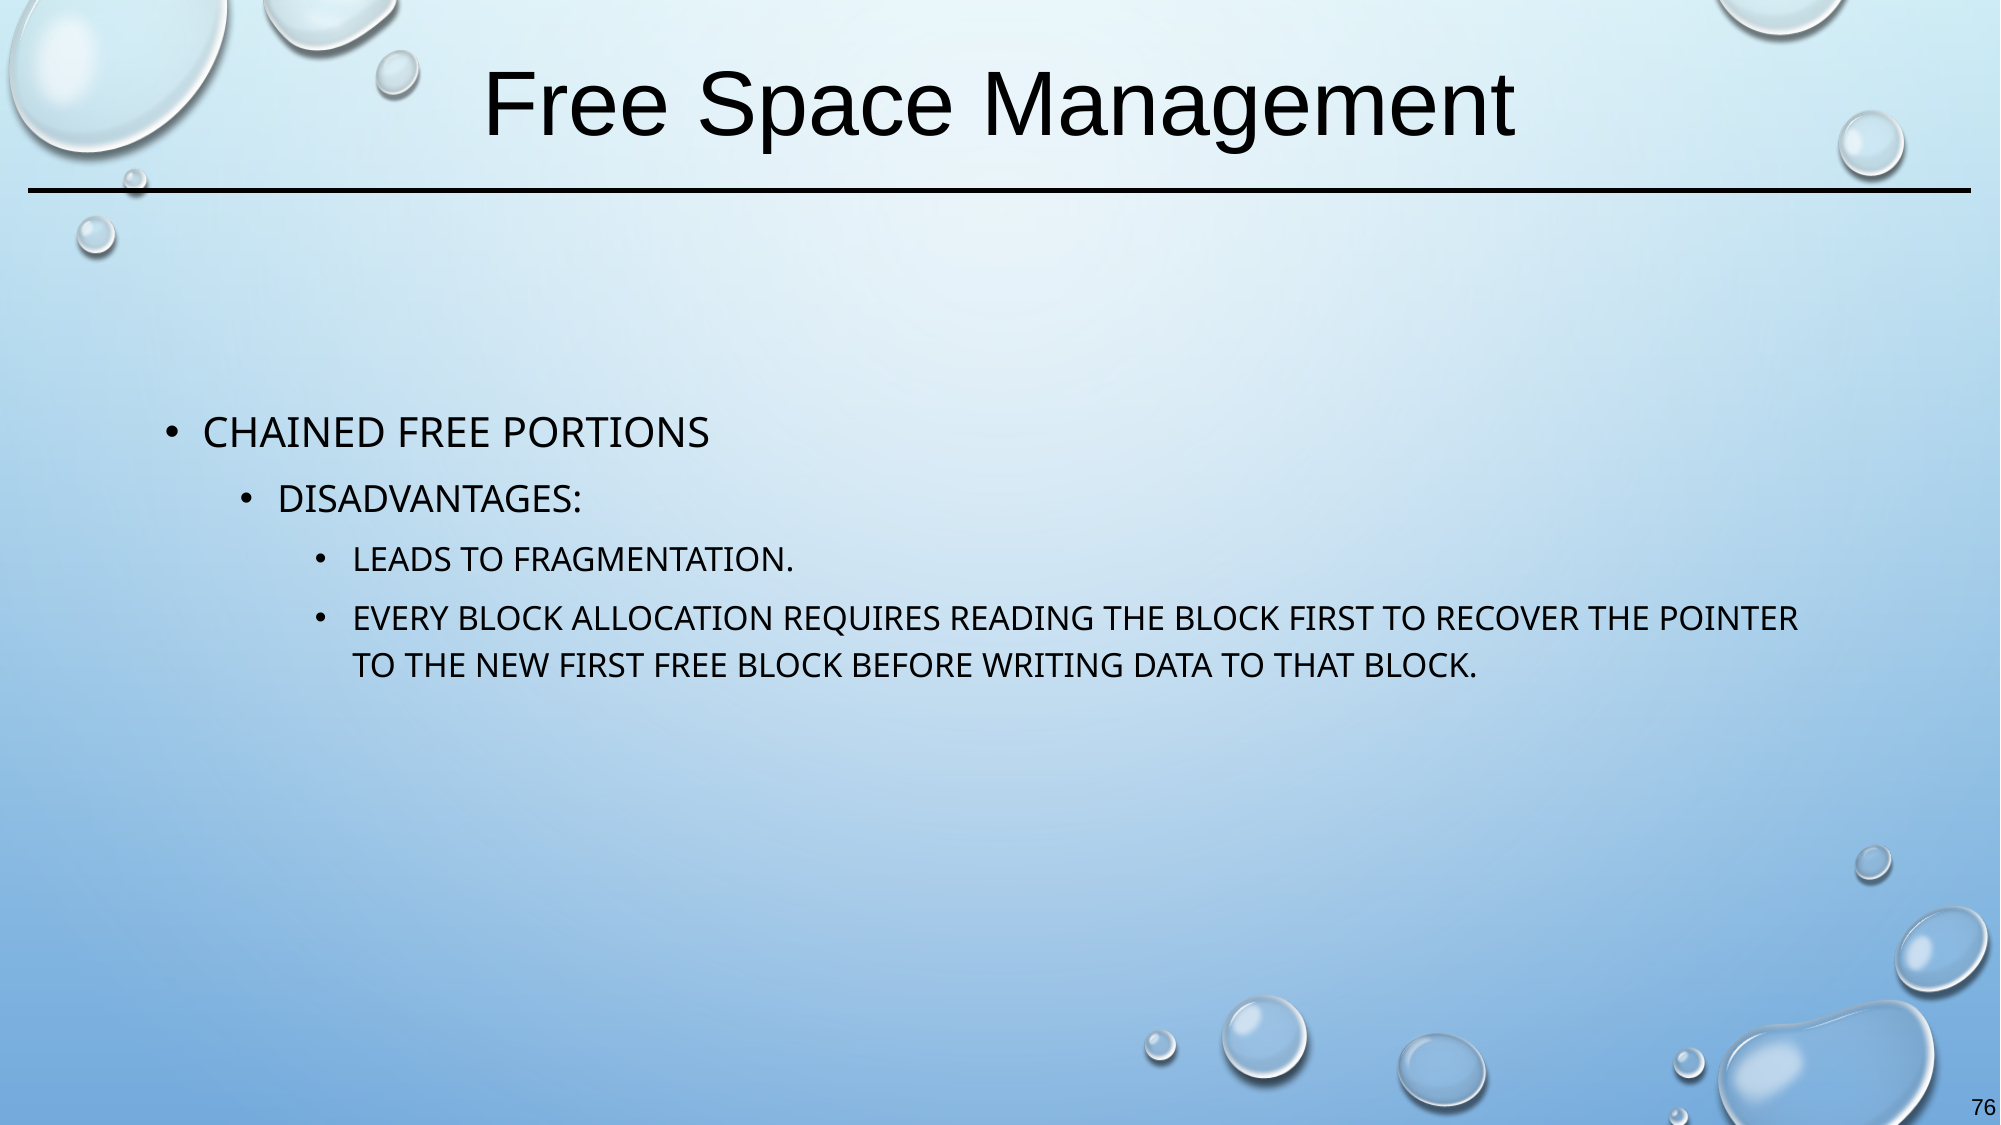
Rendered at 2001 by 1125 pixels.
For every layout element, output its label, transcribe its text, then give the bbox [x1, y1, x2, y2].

slide_number 76 [1909, 1089, 2000, 1124]
title Free Space Management [28, 25, 1972, 187]
picture [0, 0, 2000, 1125]
list Chained Free Portions Disadvantages: Leads to fragmentation. Every block allocation requires reading the block first to recover the pointer to the new first free block before writing data to that block. [149, 388, 1851, 950]
